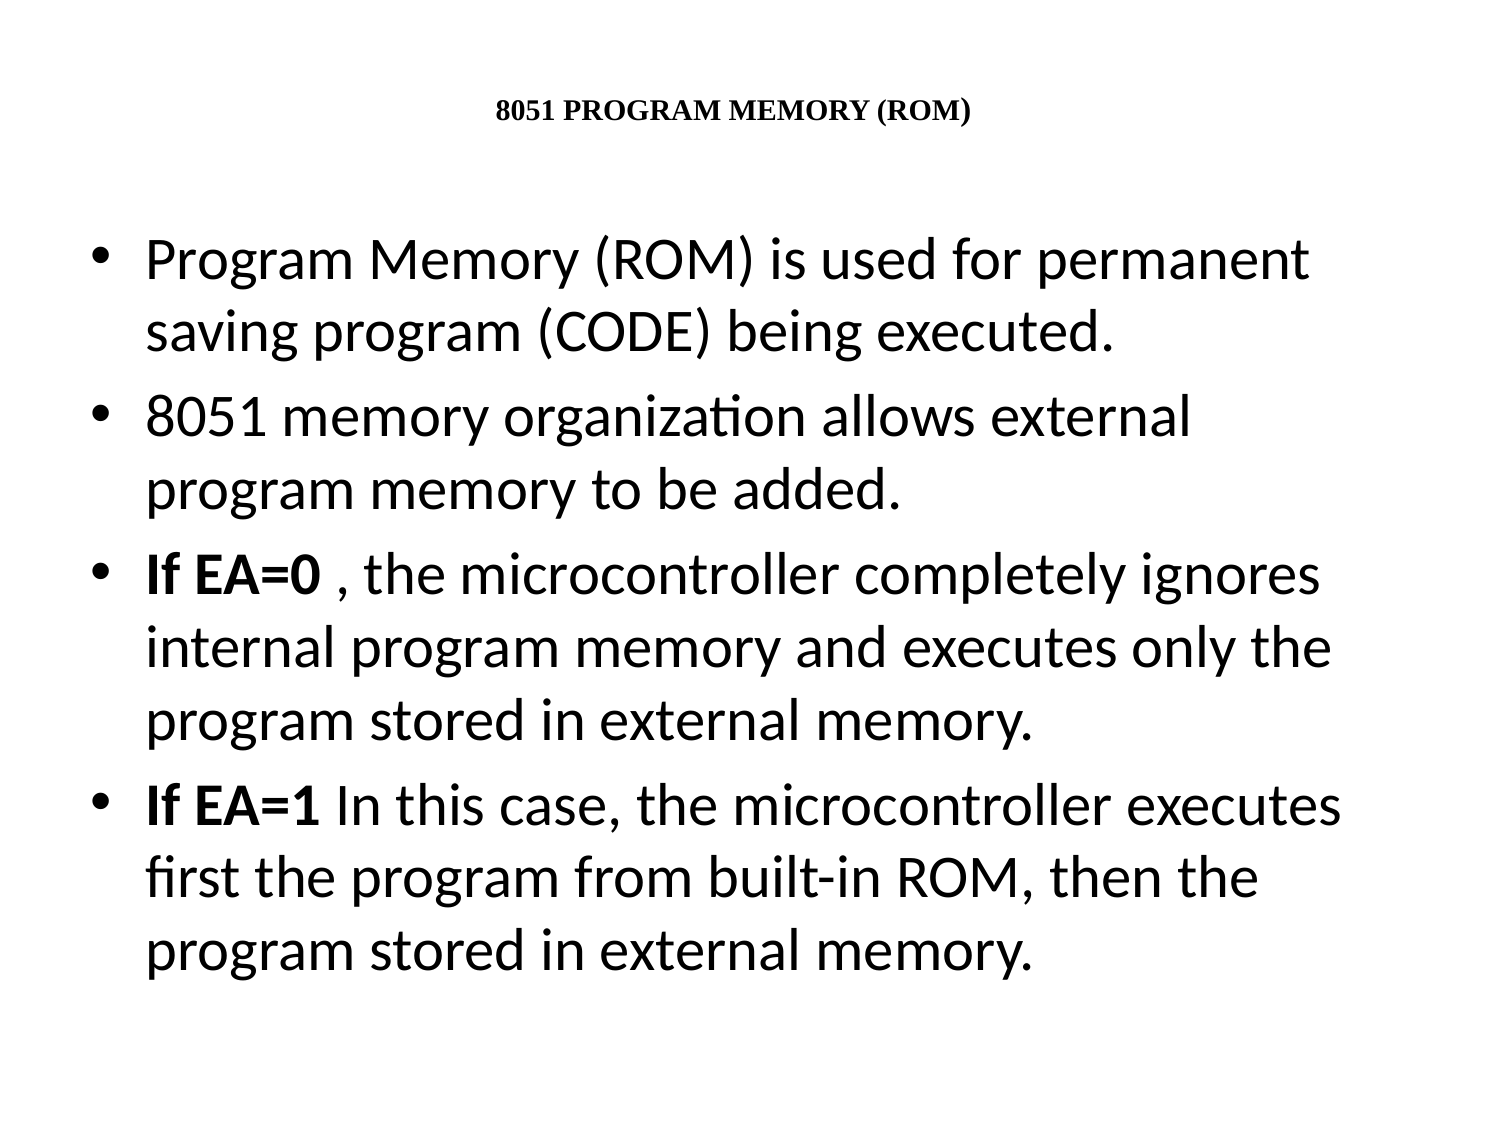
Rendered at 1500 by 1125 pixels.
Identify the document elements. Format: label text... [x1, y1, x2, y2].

list Program Memory (ROM) is used for permanent saving program (CODE) being executed. 8051 memory organization allows external program memory to be added. If EA=0 , the microcontroller completely ignores internal program memory and executes only the program stored in external memory. If EA=1 In this case, the microcontroller executes first the program from built-in ROM, then the program stored in external memory. [75, 210, 1425, 1005]
title 8051 PROGRAM MEMORY (ROM) [58, 0, 1409, 176]
